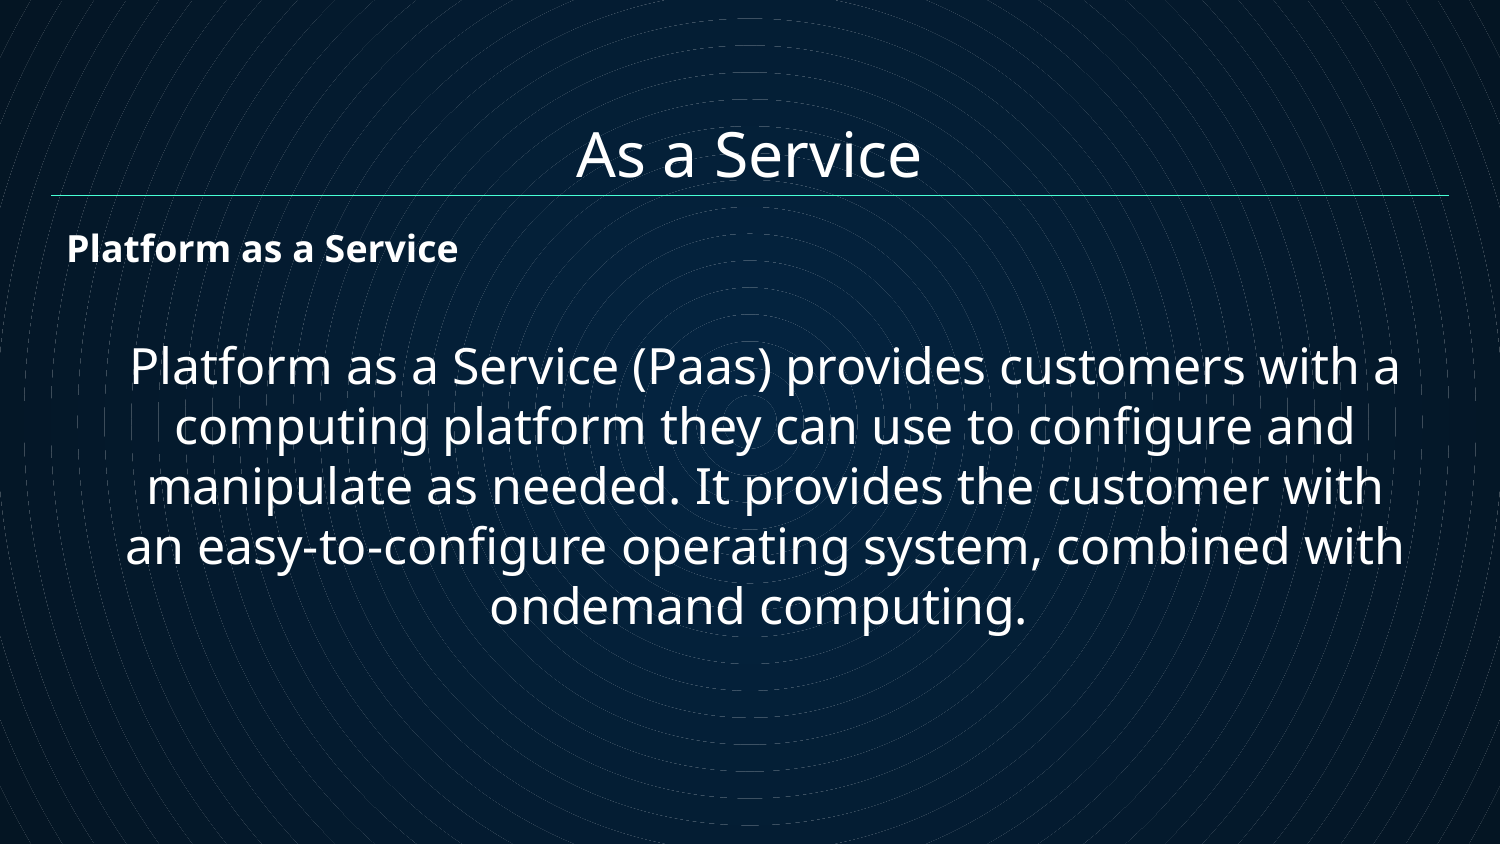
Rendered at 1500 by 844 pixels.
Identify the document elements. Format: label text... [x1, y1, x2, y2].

title As a Service [51, 105, 1449, 195]
text_box Platform as a Service [51, 231, 1315, 286]
text_box Platform as a Service (Paas) provides customers with a computing platform they can use to configure and manipulate as needed. It provides the customer with an easy-to-configure operating system, combined with ondemand computing. [101, 319, 1430, 385]
title As a Service [51, 202, 1449, 206]
